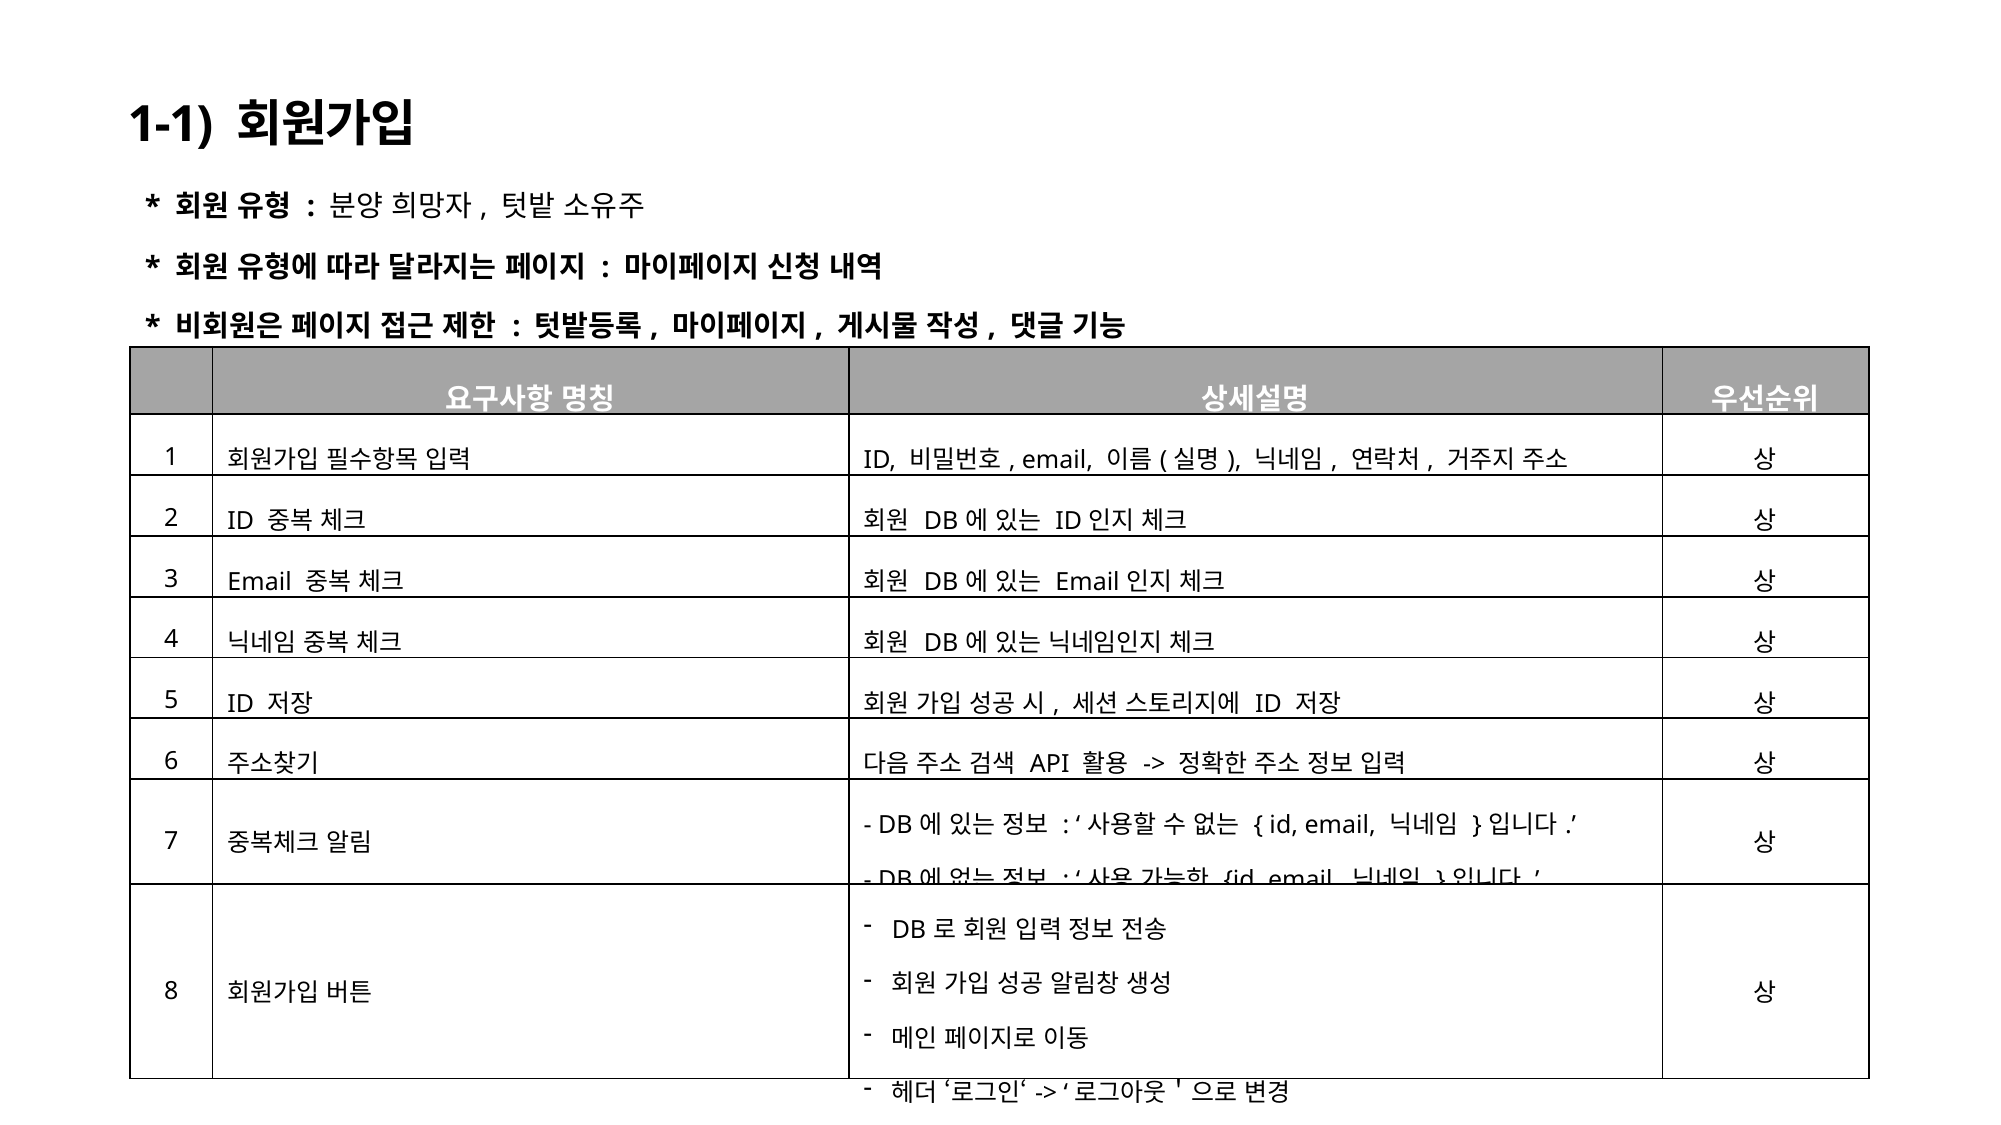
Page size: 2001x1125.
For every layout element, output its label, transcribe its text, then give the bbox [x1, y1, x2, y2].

table_cell 회원가입 버튼 [213, 885, 848, 1078]
table_cell 회원 DB에 있는 닉네임인지 체크 [850, 598, 1662, 657]
table_cell ID 중복 체크 [213, 476, 848, 535]
table_cell 상 [1663, 658, 1868, 717]
table_cell 3 [131, 537, 212, 596]
table_cell 상 [1663, 885, 1868, 1078]
table_header [131, 350, 212, 413]
table_header 우선순위 [1663, 350, 1868, 413]
table_cell 회원 DB에 있는 Email인지 체크 [850, 537, 1662, 596]
table_cell 회원 가입 성공 시, 세션 스토리지에 ID 저장 [850, 658, 1662, 717]
table_cell ID, 비밀번호, email, 이름(실명), 닉네임, 연락처, 거주지 주소 [850, 415, 1662, 474]
table_cell 다음 주소 검색 API 활용 -> 정확한 주소 정보 입력 [850, 719, 1662, 778]
table_cell 8 [131, 885, 212, 1078]
table_cell Email 중복 체크 [213, 537, 848, 596]
table_header 상세설명 [850, 350, 1662, 413]
table_cell 회원 DB에 있는 ID인지 체크 [850, 476, 1662, 535]
table_cell 닉네임 중복 체크 [213, 598, 848, 657]
table_cell 상 [1663, 598, 1868, 657]
table_cell 5 [131, 658, 212, 717]
table_cell ID 저장 [213, 658, 848, 717]
table_cell 상 [1663, 415, 1868, 474]
table_cell 중복체크 알림 [213, 780, 848, 883]
text_box * 회원 유형에 따라 달라지는 페이지 : 마이페이지 신청 내역 [130, 223, 1929, 282]
table_cell 6 [131, 719, 212, 778]
table_cell 1 [131, 415, 212, 474]
table_cell 회원가입 필수항목 입력 [213, 415, 848, 474]
table_cell 2 [131, 476, 212, 535]
table_cell 상 [1663, 780, 1868, 883]
text_box * 비회원은 페이지 접근 제한 : 텃밭등록, 마이페이지, 게시물 작성, 댓글 기능 [130, 282, 1929, 350]
table_cell 4 [131, 598, 212, 657]
table_header 요구사항 명칭 [213, 350, 848, 413]
table_cell DB로 회원 입력 정보 전송 회원 가입 성공 알림창 생성 메인 페이지로 이동 헤더 ‘로그인‘-> ‘로그아웃＇으로 변경 [850, 885, 1662, 1078]
table_cell 7 [131, 780, 212, 883]
table_cell 상 [1663, 537, 1868, 596]
table_cell 상 [1663, 719, 1868, 778]
table_cell 주소찾기 [213, 719, 848, 778]
text_box 1-1) 회원가입 [112, 83, 1113, 159]
text_box * 회원 유형 : 분양 희망자, 텃밭 소유주 [130, 162, 1929, 223]
table_cell - DB에 있는 정보 : ‘사용할 수 없는 { id, email, 닉네임 }입니다.’ - DB에 없는 정보 : ‘사용 가능한 {id, email, 닉네임 }입니다.’ [850, 780, 1662, 883]
table_cell 상 [1663, 476, 1868, 535]
